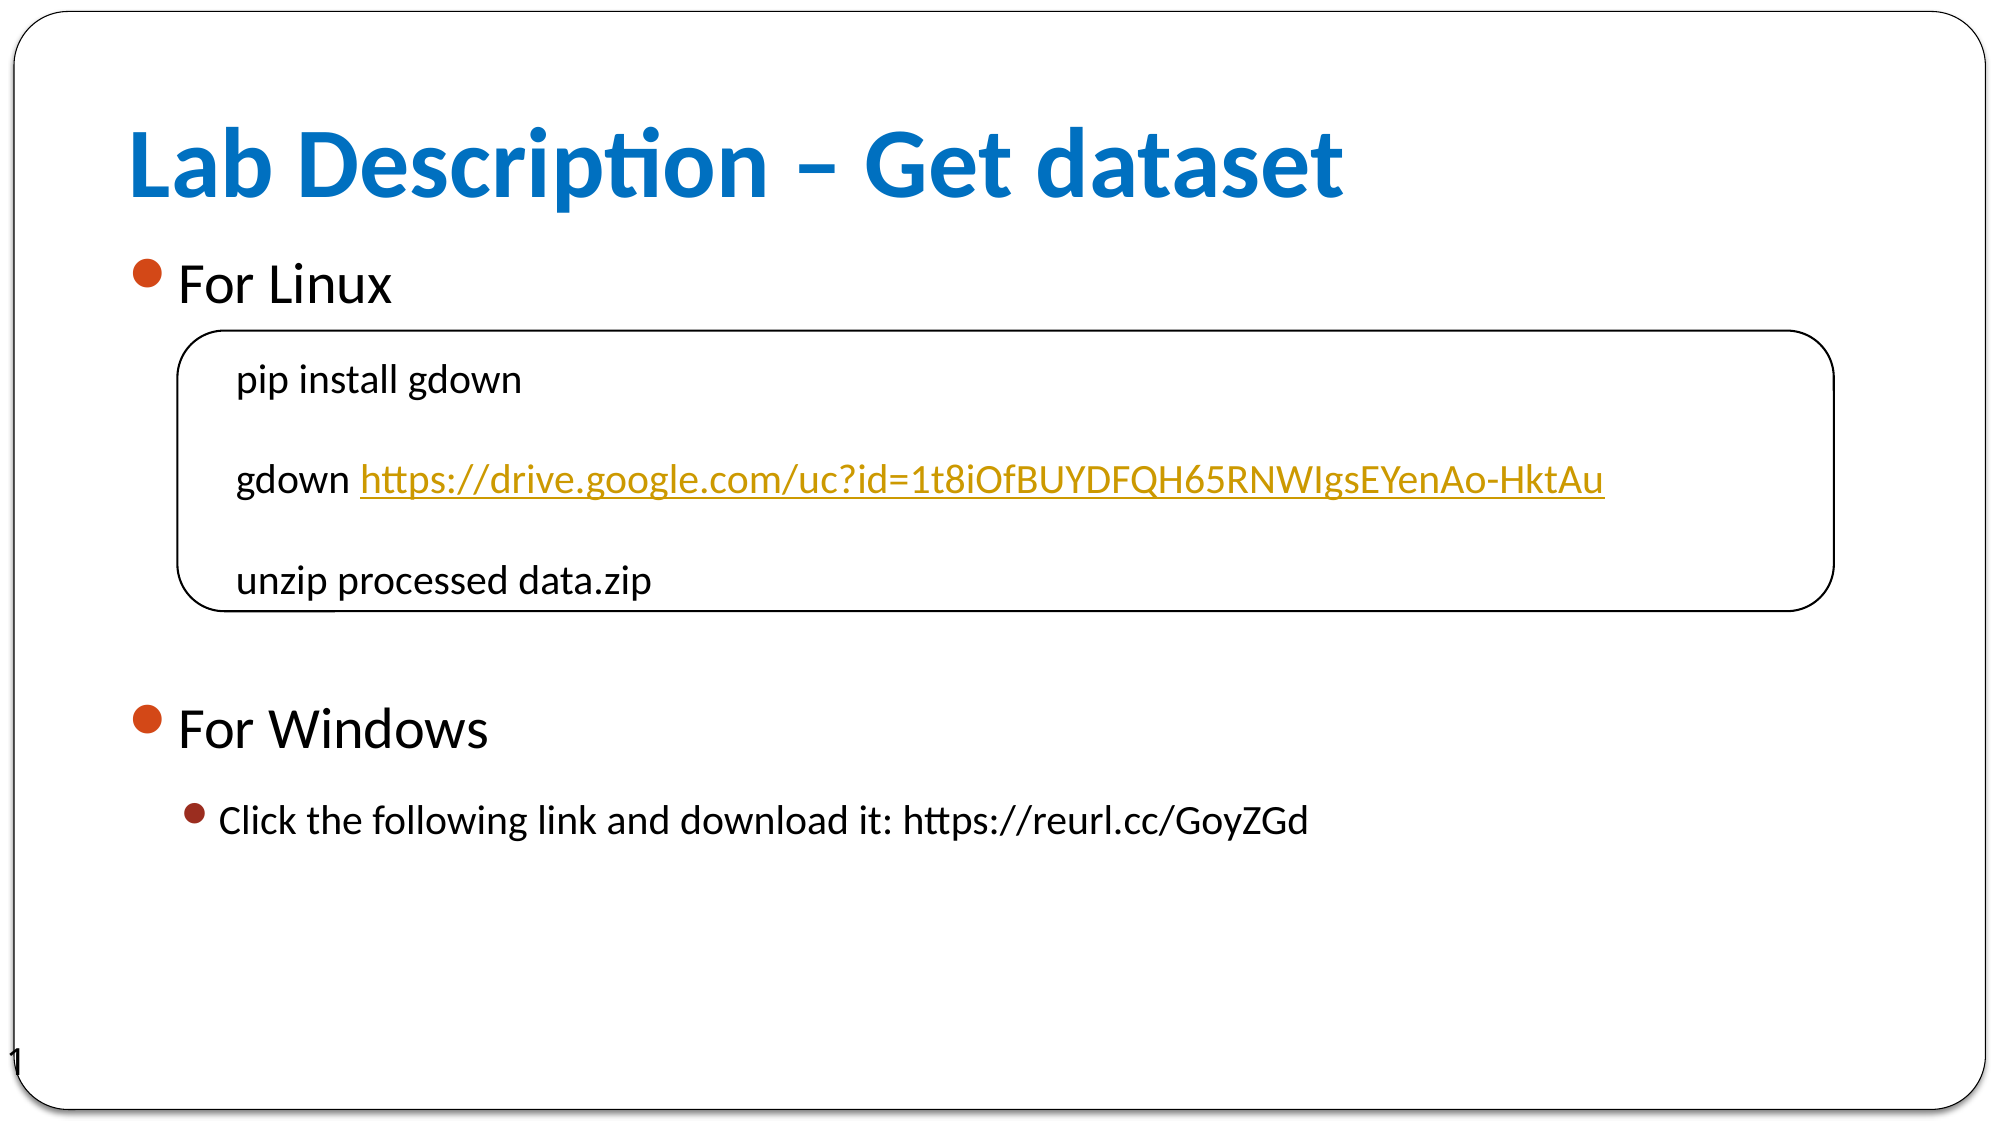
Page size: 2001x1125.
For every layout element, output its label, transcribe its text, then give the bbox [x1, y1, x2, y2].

list For Linux For Windows Click the following link and download it: https://reurl.cc/GoyZGd [114, 237, 1886, 988]
text_box [176, 329, 1835, 613]
title Lab Description – Get dataset [114, 45, 1886, 233]
text_box pip install gdown gdown https://drive.google.com/uc?id=1t8iOfBUYDFQH65RNWIgsEYenAo-HktAu unzip processed data.zip [220, 344, 1813, 610]
